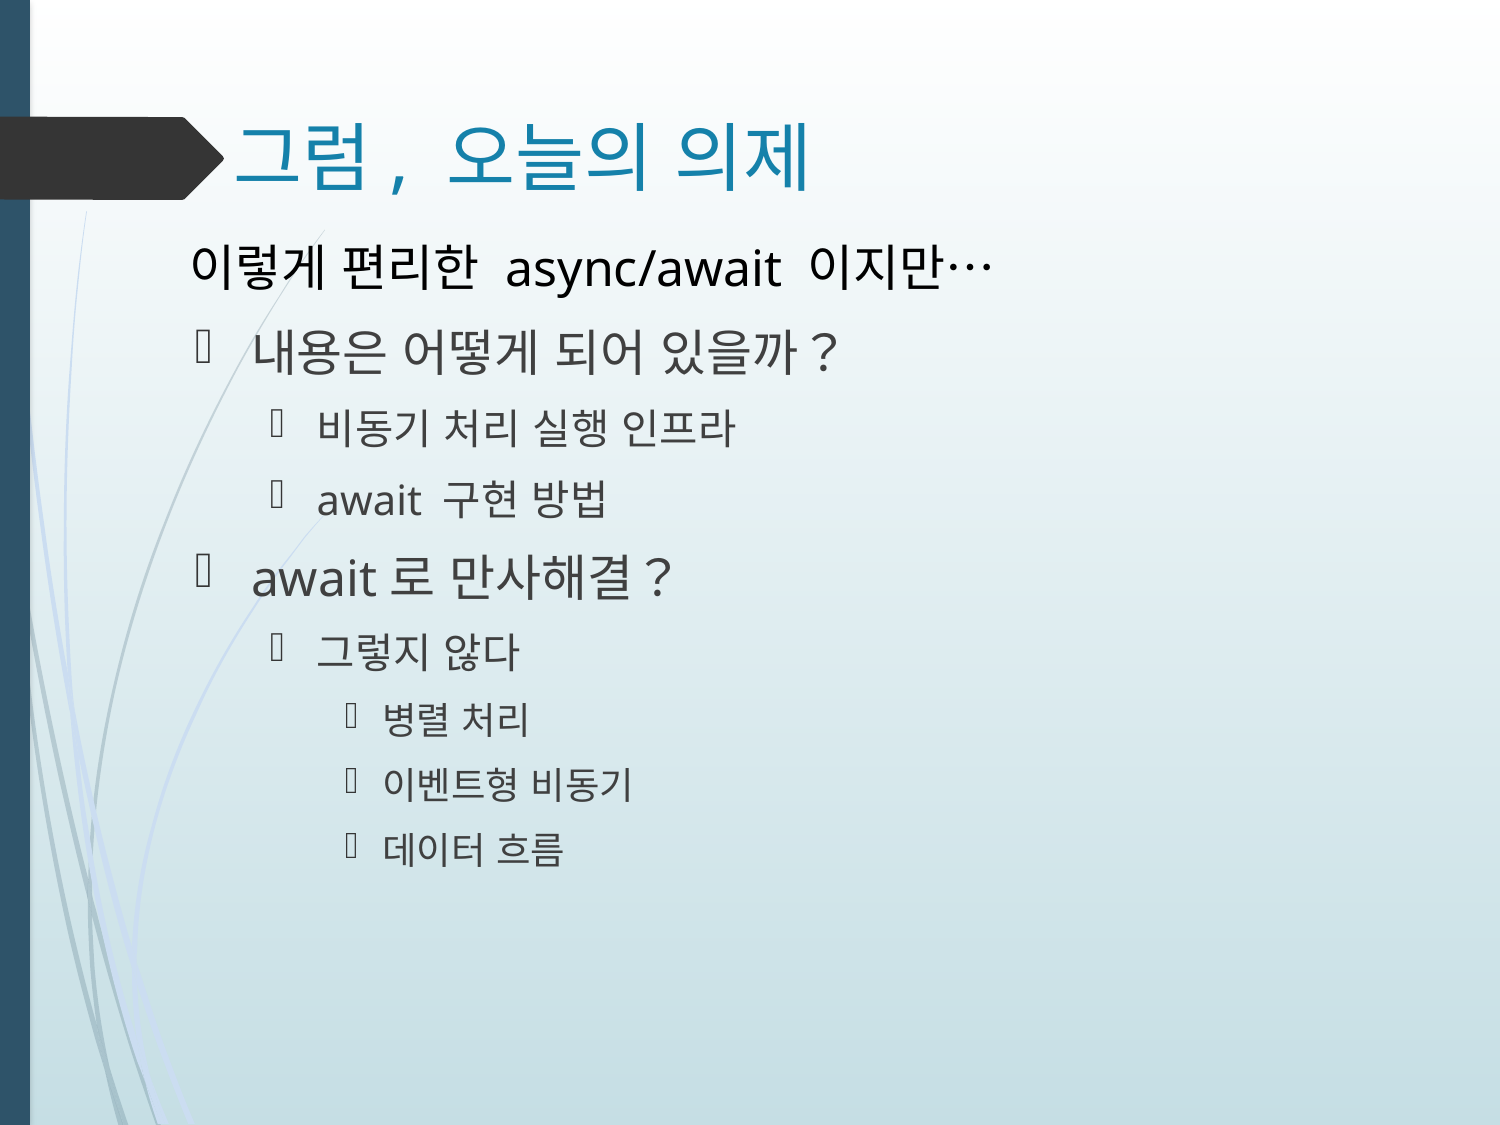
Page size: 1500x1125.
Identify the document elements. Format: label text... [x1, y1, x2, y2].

text_box 이렇게 편리한 async/await 이지만… [174, 228, 1011, 304]
title 그럼, 오늘의 의제 [218, 102, 1396, 209]
list 내용은 어떻게 되어 있을까？ 비동기 처리 실행 인프라 await 구현 방법 await로 만사해결？ 그렇지 않다 병렬 처리 이벤트형 비동기 데이터 흐름 [179, 231, 1400, 970]
